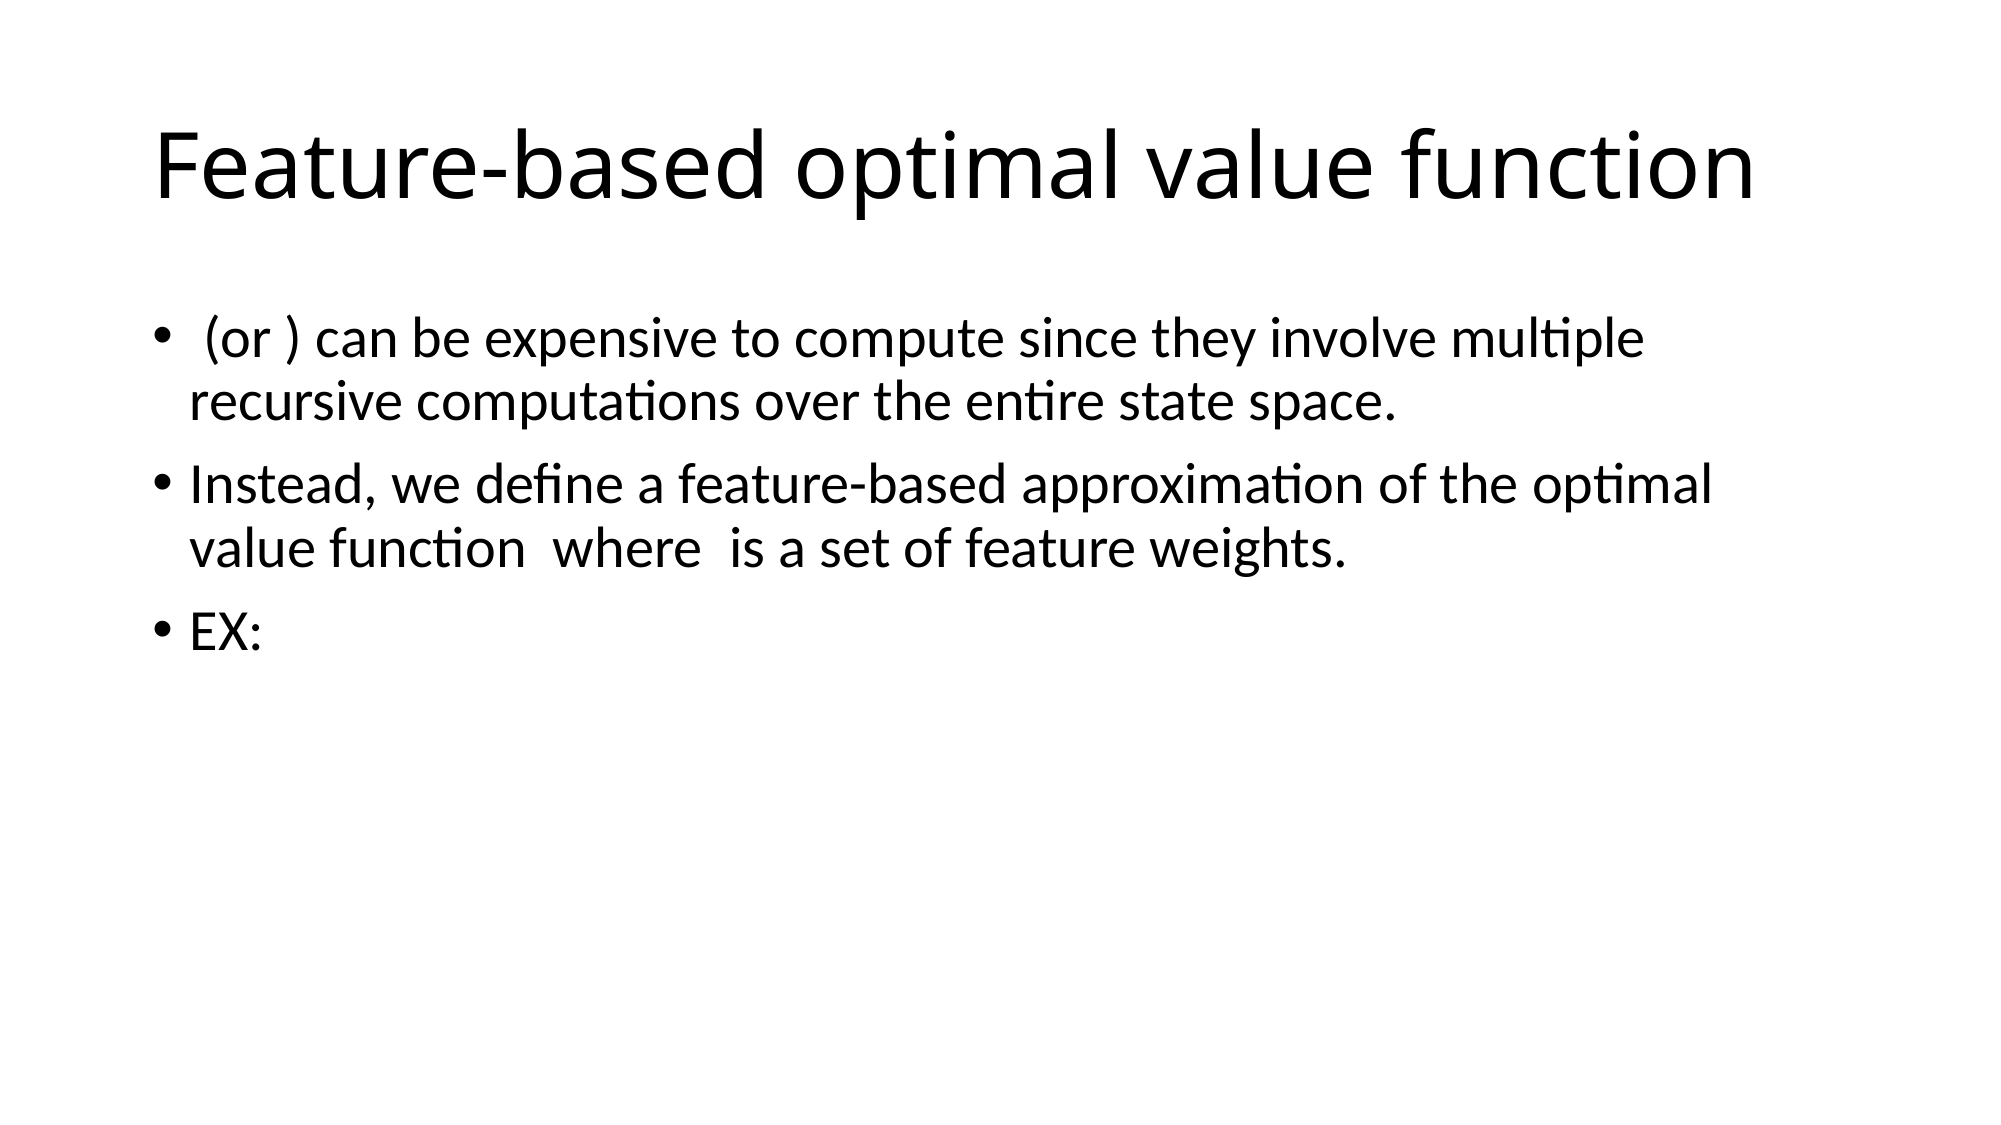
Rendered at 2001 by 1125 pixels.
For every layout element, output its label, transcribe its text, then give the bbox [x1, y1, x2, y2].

title Feature-based optimal value function [137, 59, 1863, 278]
